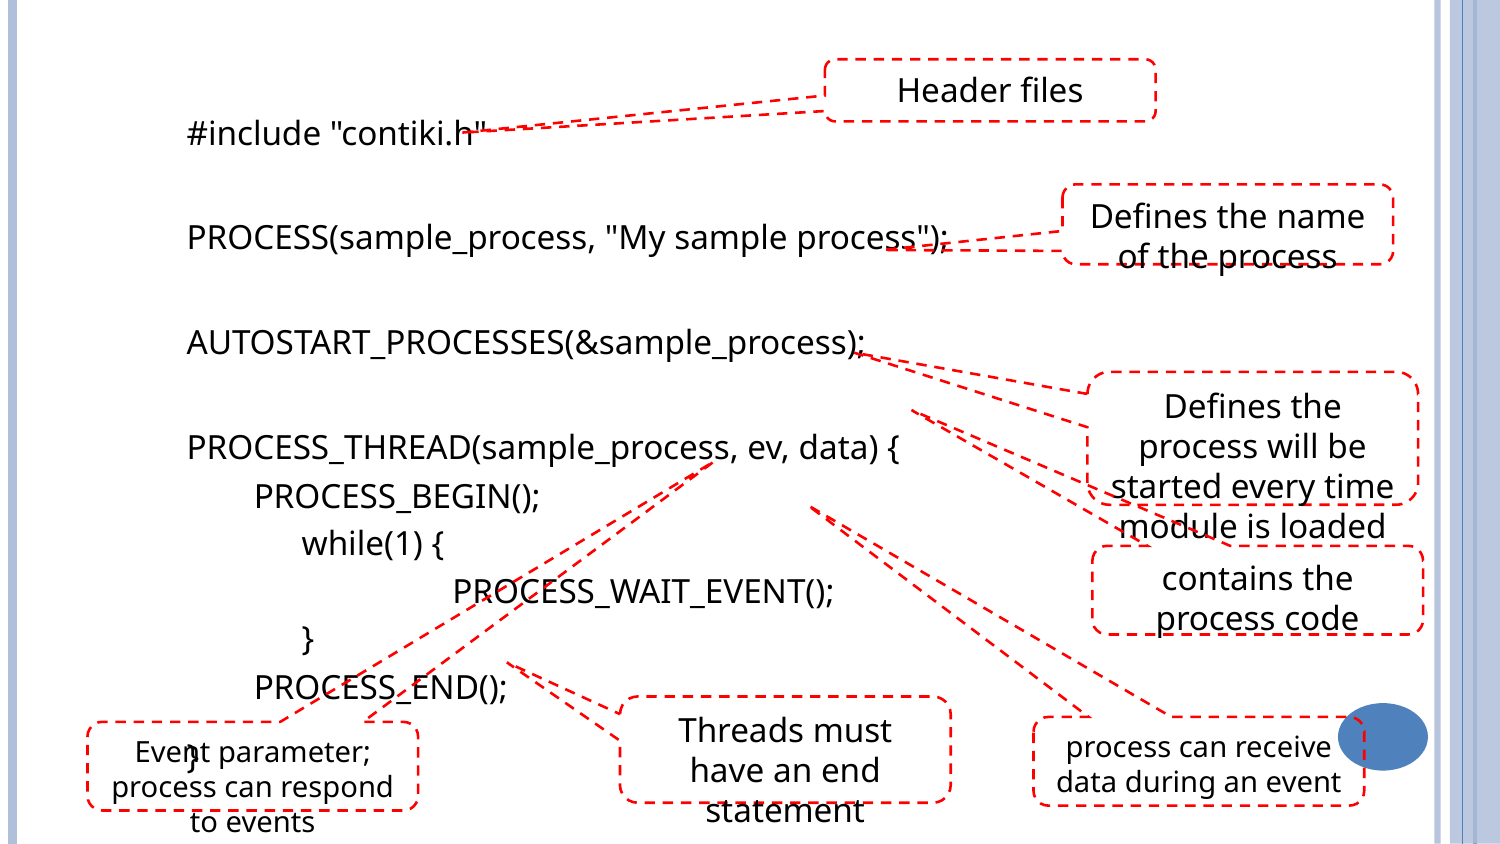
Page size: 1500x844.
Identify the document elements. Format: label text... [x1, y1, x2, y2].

text_box contains the process code [911, 410, 1424, 635]
text_box Header files [461, 59, 1156, 133]
text_box Threads must have an end statement [506, 662, 951, 803]
text_box Event parameter; process can respond to events [87, 461, 715, 811]
text_box Defines the process will be started every time module is loaded [854, 352, 1419, 505]
text_box Defines the name of the process [882, 184, 1394, 265]
text_box process can receive data during an event [807, 505, 1365, 806]
list #include "contiki.h" PROCESS(sample_process, "My sample process"); AUTOSTART_PROCESSES(&sample_process); PROCESS_THREAD(sample_process, ev, data) { PROCESS_BEGIN(); while(1) { PROCESS_WAIT_EVENT(); } PROCESS_END(); } [137, 96, 1238, 735]
